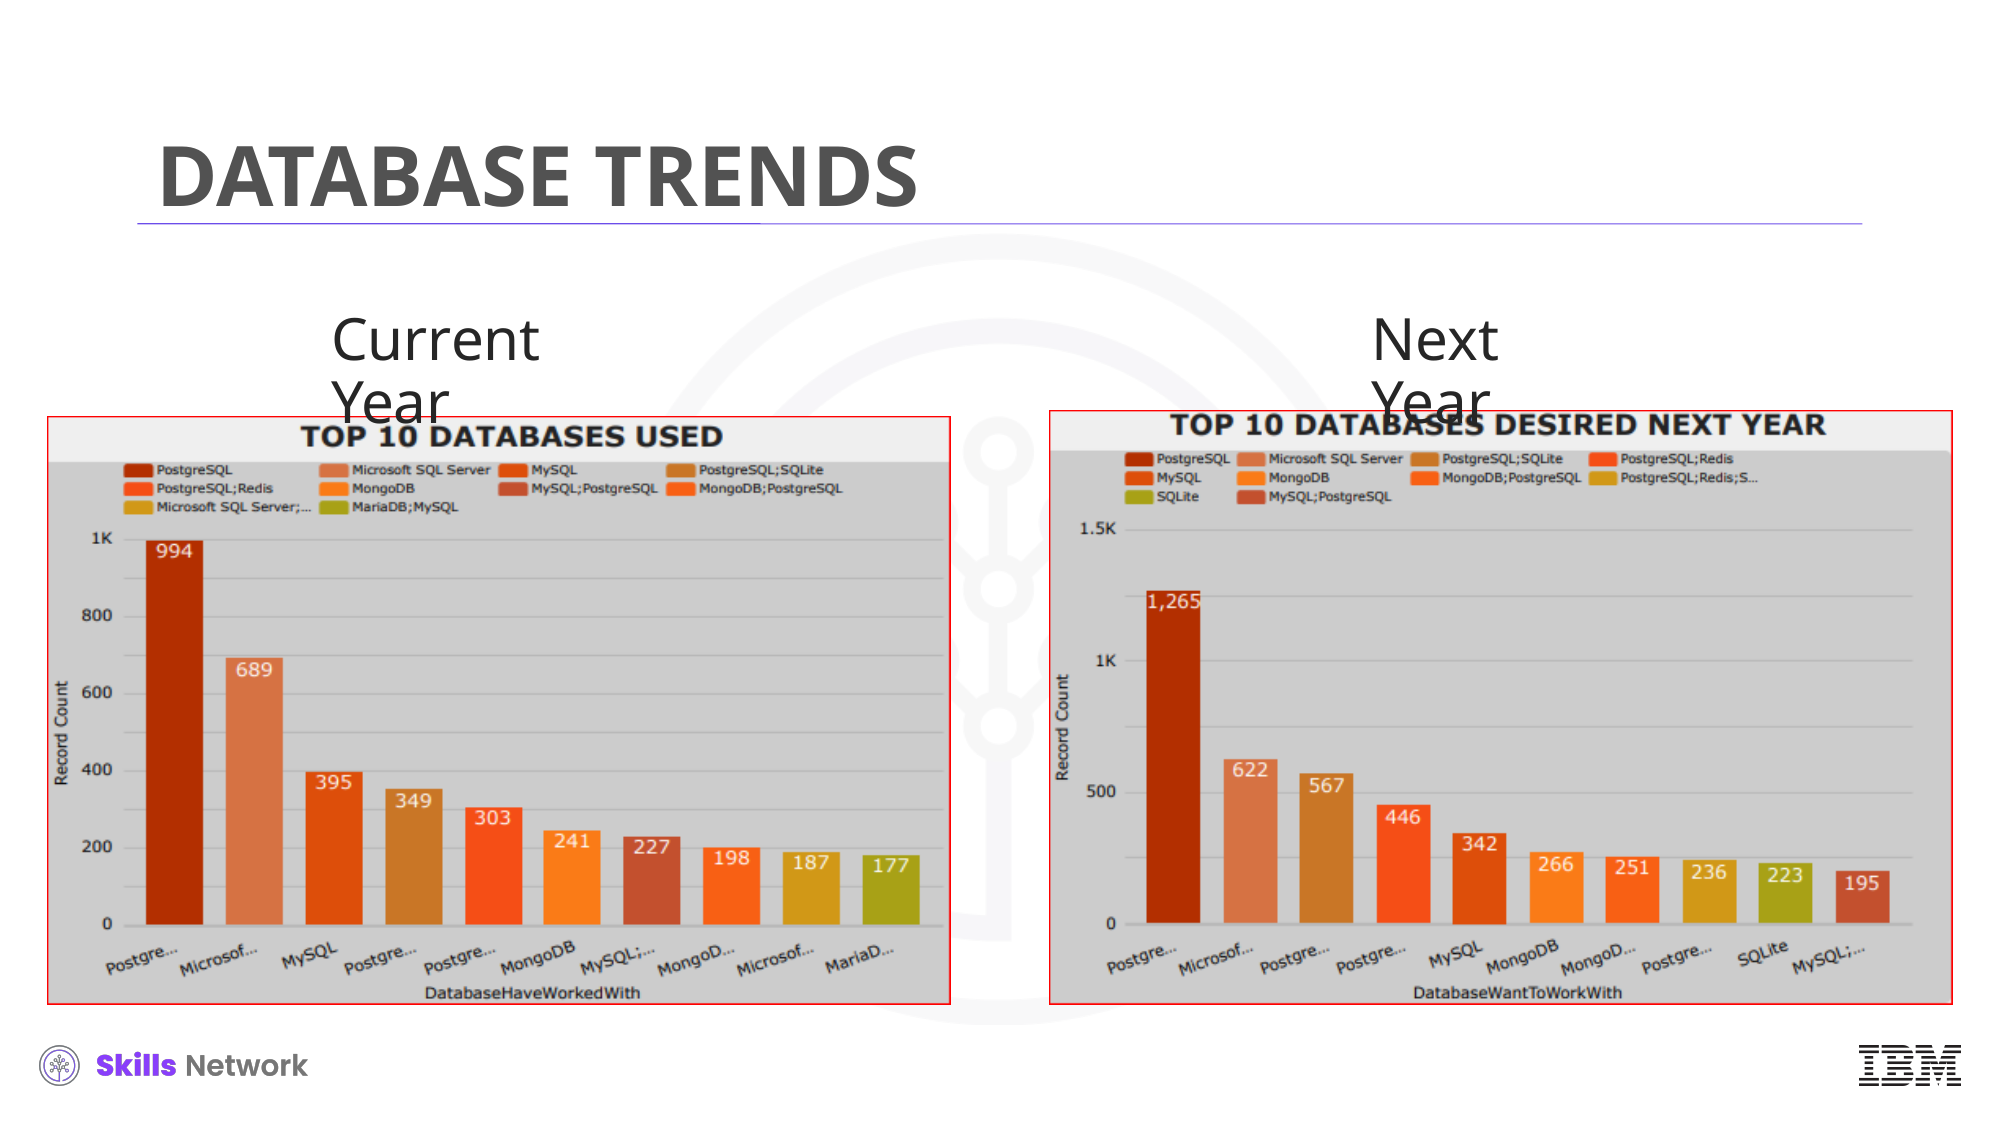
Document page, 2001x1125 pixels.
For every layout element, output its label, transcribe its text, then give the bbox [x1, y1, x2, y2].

list Current Year [316, 302, 682, 386]
picture [39, 1045, 308, 1086]
title DATABASE TRENDS [141, 70, 1867, 288]
picture [1859, 1045, 1961, 1086]
picture [47, 416, 951, 1005]
picture [1049, 410, 1953, 1005]
list Next Year [1356, 302, 1646, 386]
